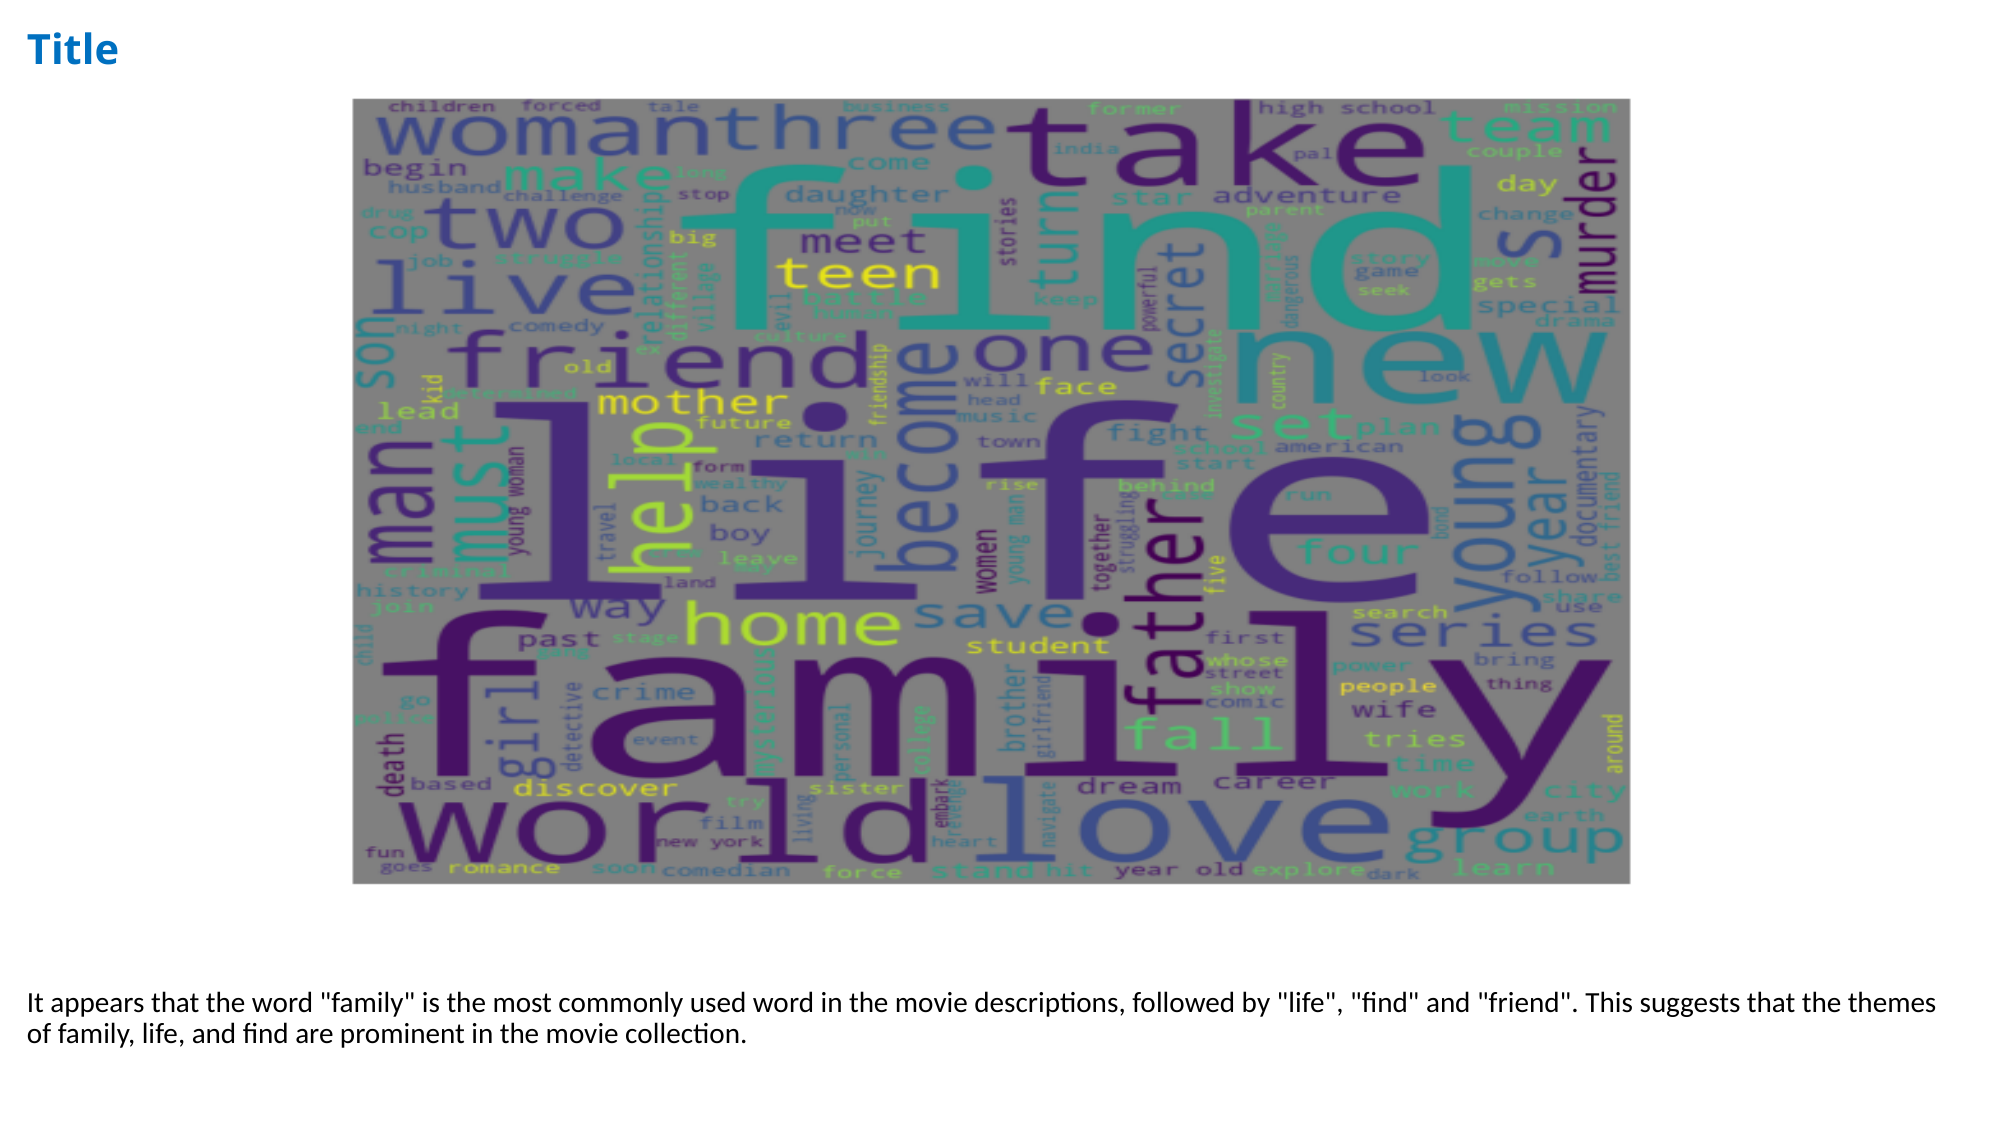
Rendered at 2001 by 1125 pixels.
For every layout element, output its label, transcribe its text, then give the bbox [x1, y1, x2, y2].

picture [328, 85, 1654, 900]
title Title [11, 15, 1975, 85]
list It appears that the word "family" is the most commonly used word in the movie descriptions, followed by "life", "find" and "friend". This suggests that the themes of family, life, and find are prominent in the movie collection. [11, 85, 1975, 1110]
